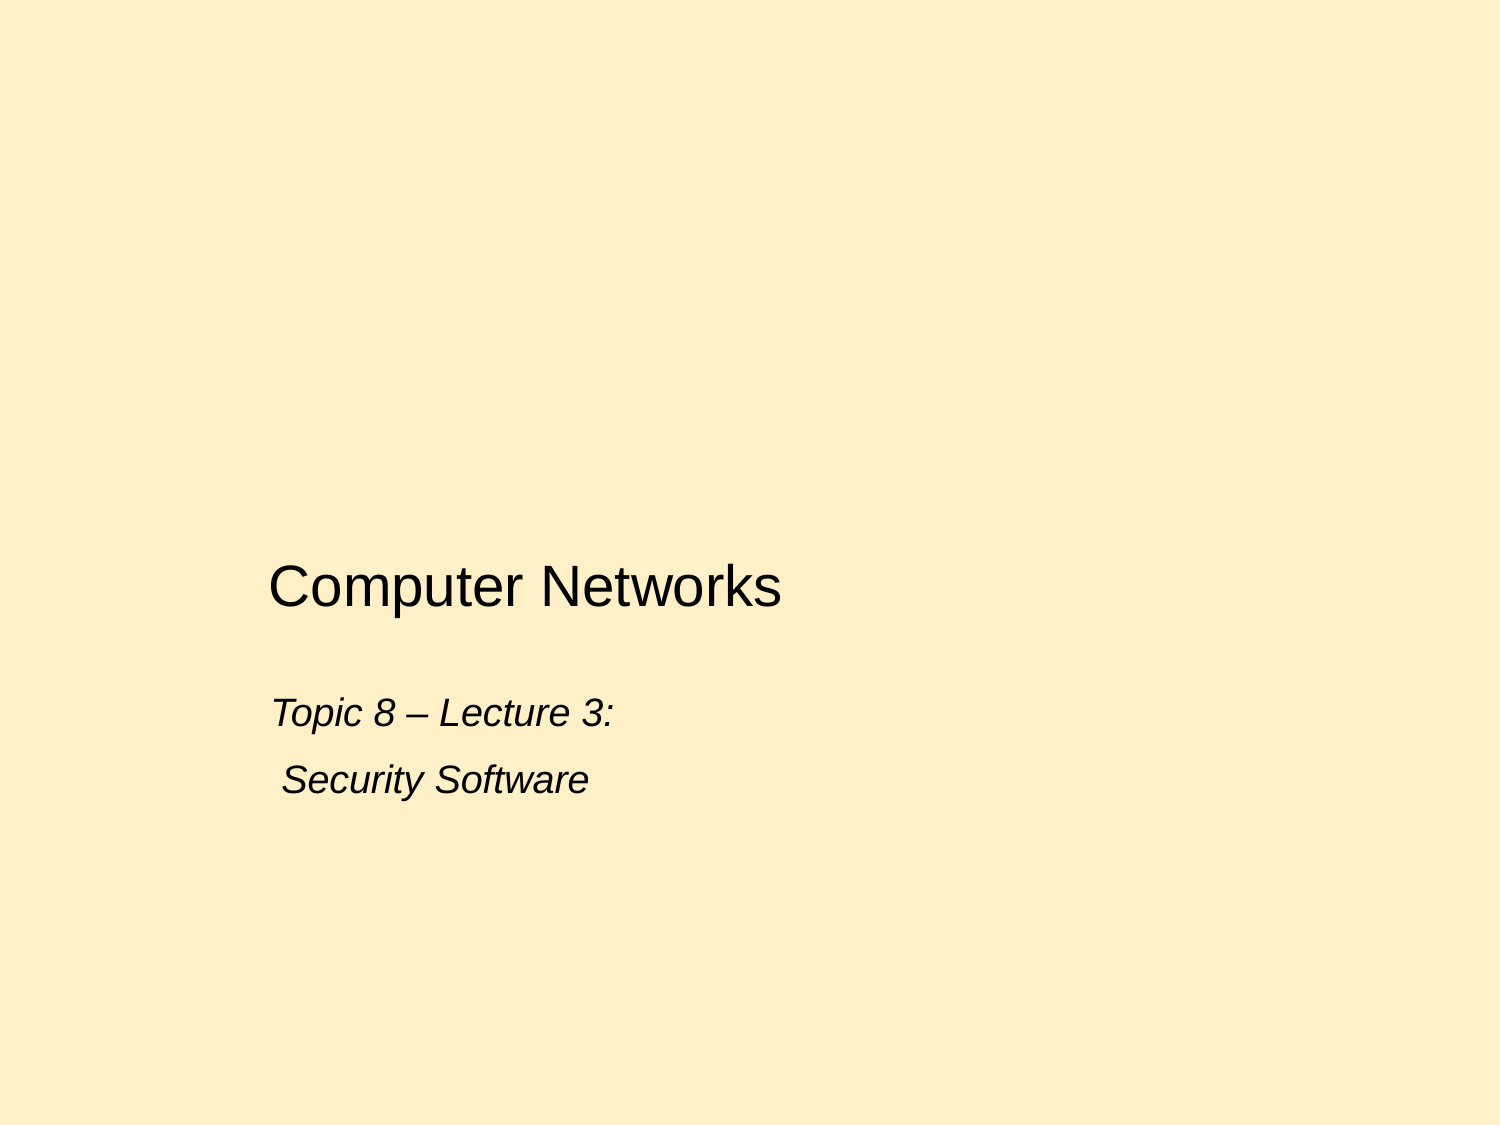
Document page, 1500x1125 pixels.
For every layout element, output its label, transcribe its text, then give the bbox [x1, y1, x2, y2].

text_box Computer Networks Topic 8 – Lecture 3: Security Software [266, 545, 787, 802]
